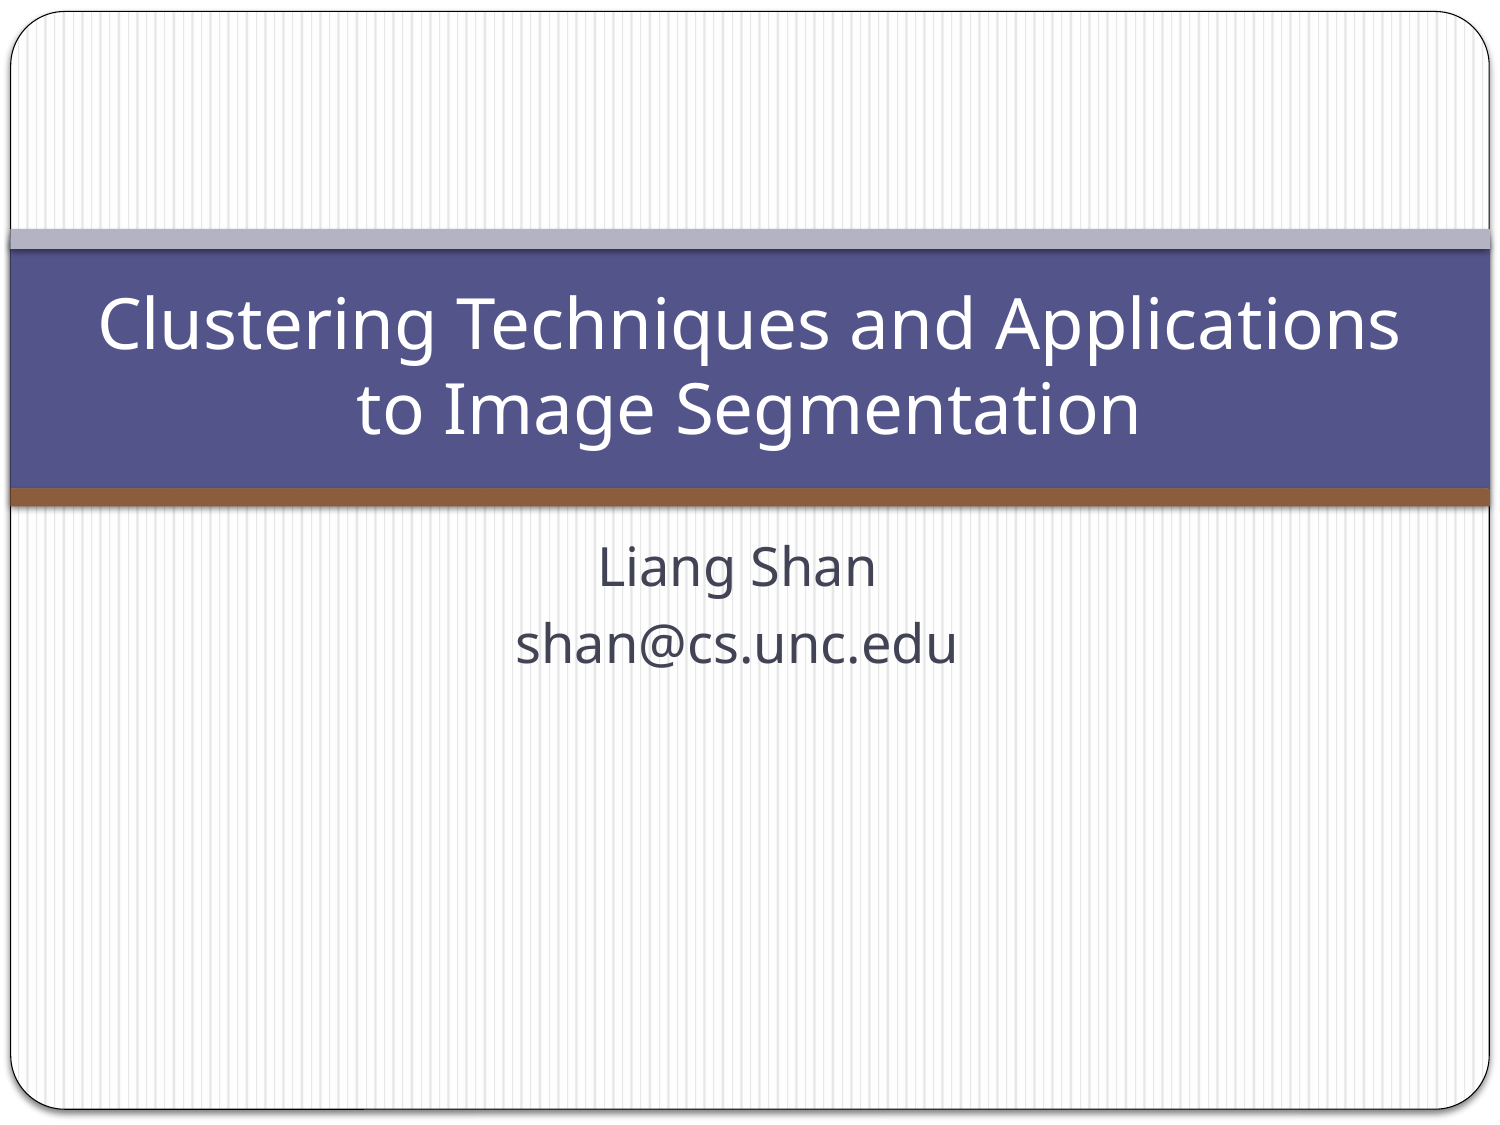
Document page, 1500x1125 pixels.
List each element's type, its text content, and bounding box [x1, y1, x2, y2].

title Clustering Techniques and Applications to Image Segmentation [75, 247, 1425, 489]
subtitle Liang Shan shan@cs.unc.edu [212, 525, 1263, 788]
